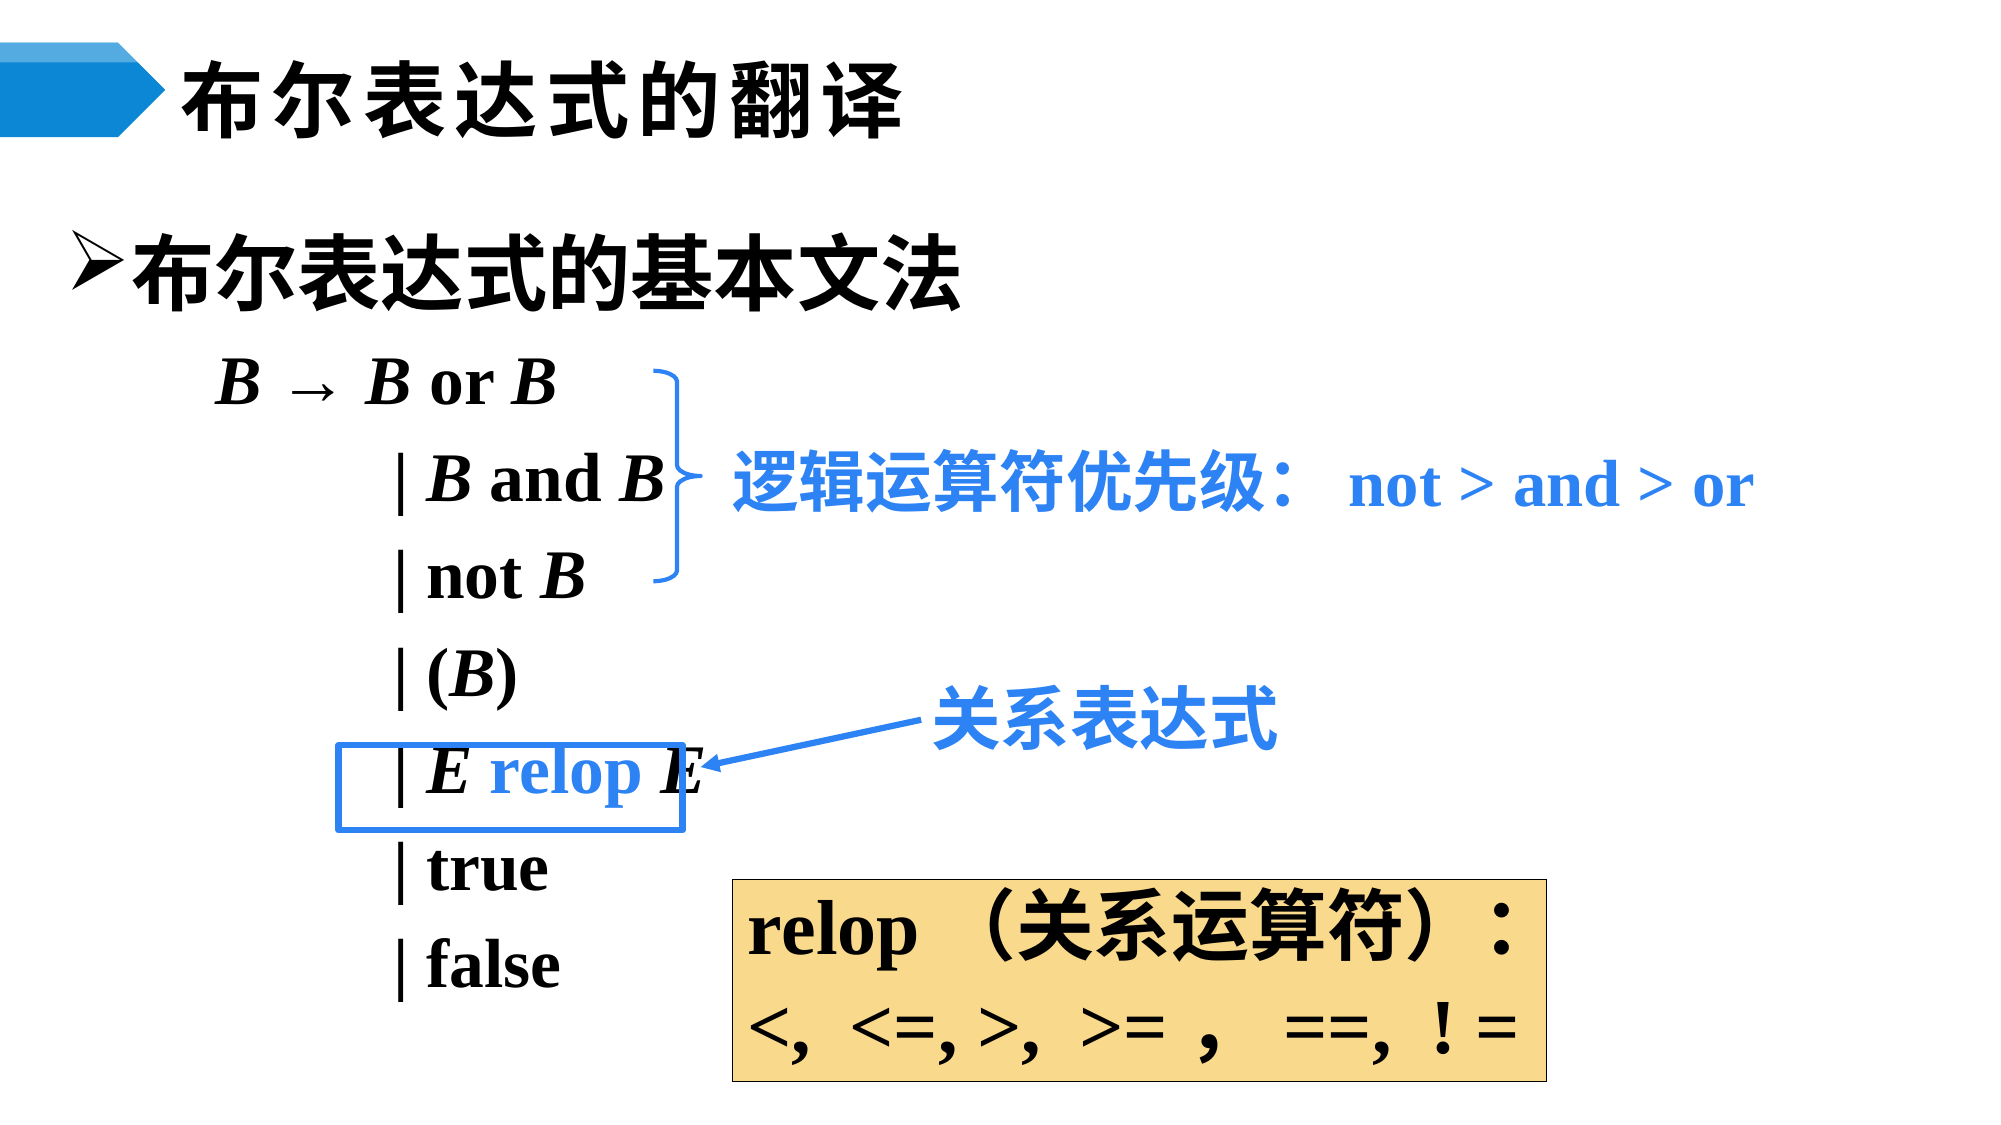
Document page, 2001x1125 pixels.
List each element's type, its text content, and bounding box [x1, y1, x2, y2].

list 布尔表达式的基本文法 B → B or B | B and B | not B | (B) | E relop E | true | false [50, 216, 1347, 1036]
text_box relop（关系运算符）： <, <=, >, >=，==, ! = [732, 879, 1547, 1082]
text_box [338, 667, 1297, 831]
text_box [653, 370, 701, 582]
text_box 逻辑运算符优先级：not > and > or [717, 420, 1788, 540]
title 布尔表达式的翻译 [165, 58, 1900, 138]
